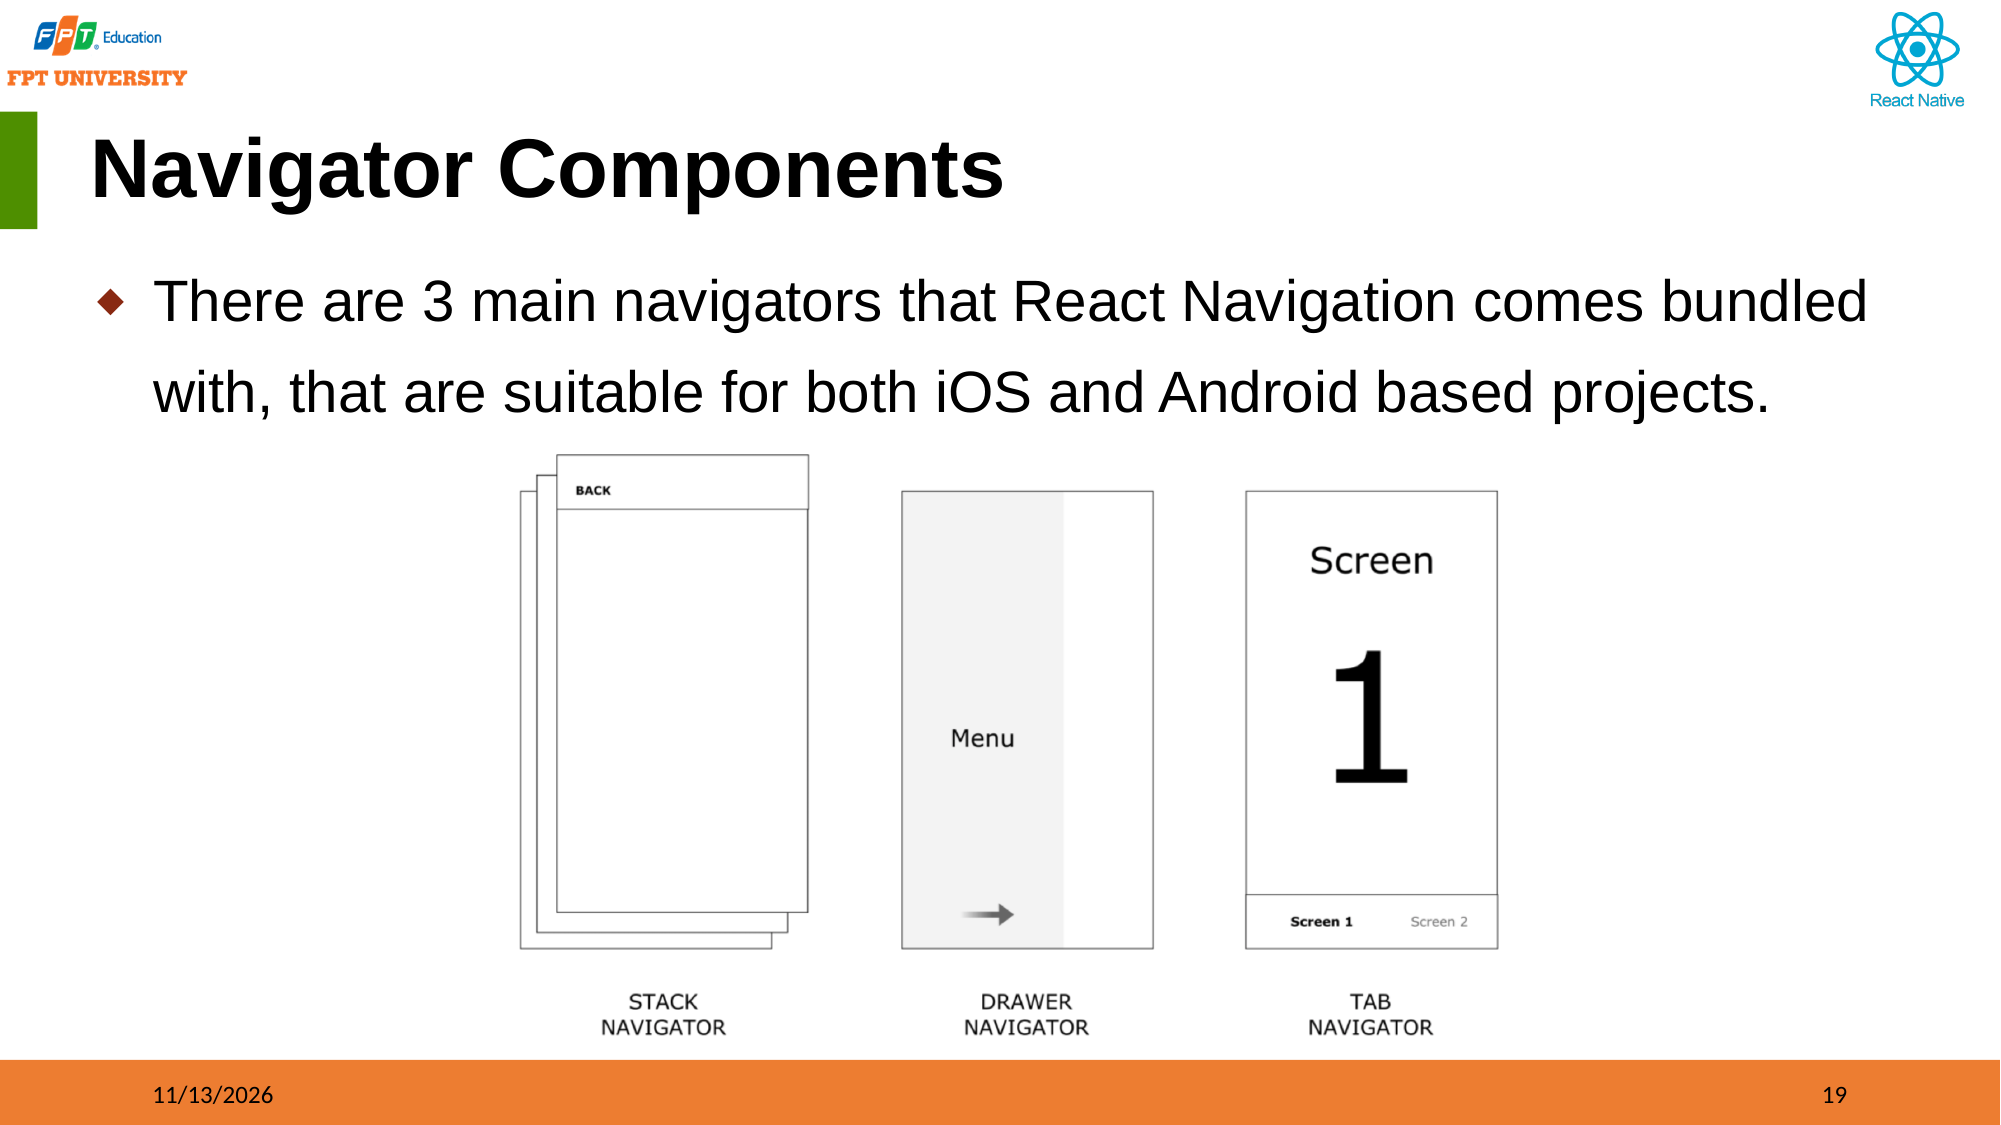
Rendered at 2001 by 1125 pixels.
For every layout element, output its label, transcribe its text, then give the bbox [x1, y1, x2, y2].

picture [1839, 9, 1996, 112]
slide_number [137, 1063, 588, 1124]
slide_number 19 [1412, 1063, 1863, 1124]
picture [0, 1, 194, 96]
title Navigator Components [37, 111, 1978, 230]
picture [509, 443, 1506, 1045]
list There are 3 main navigators that React Navigation comes bundled with, that are suitable for both iOS and Android based projects. [82, 234, 1916, 994]
